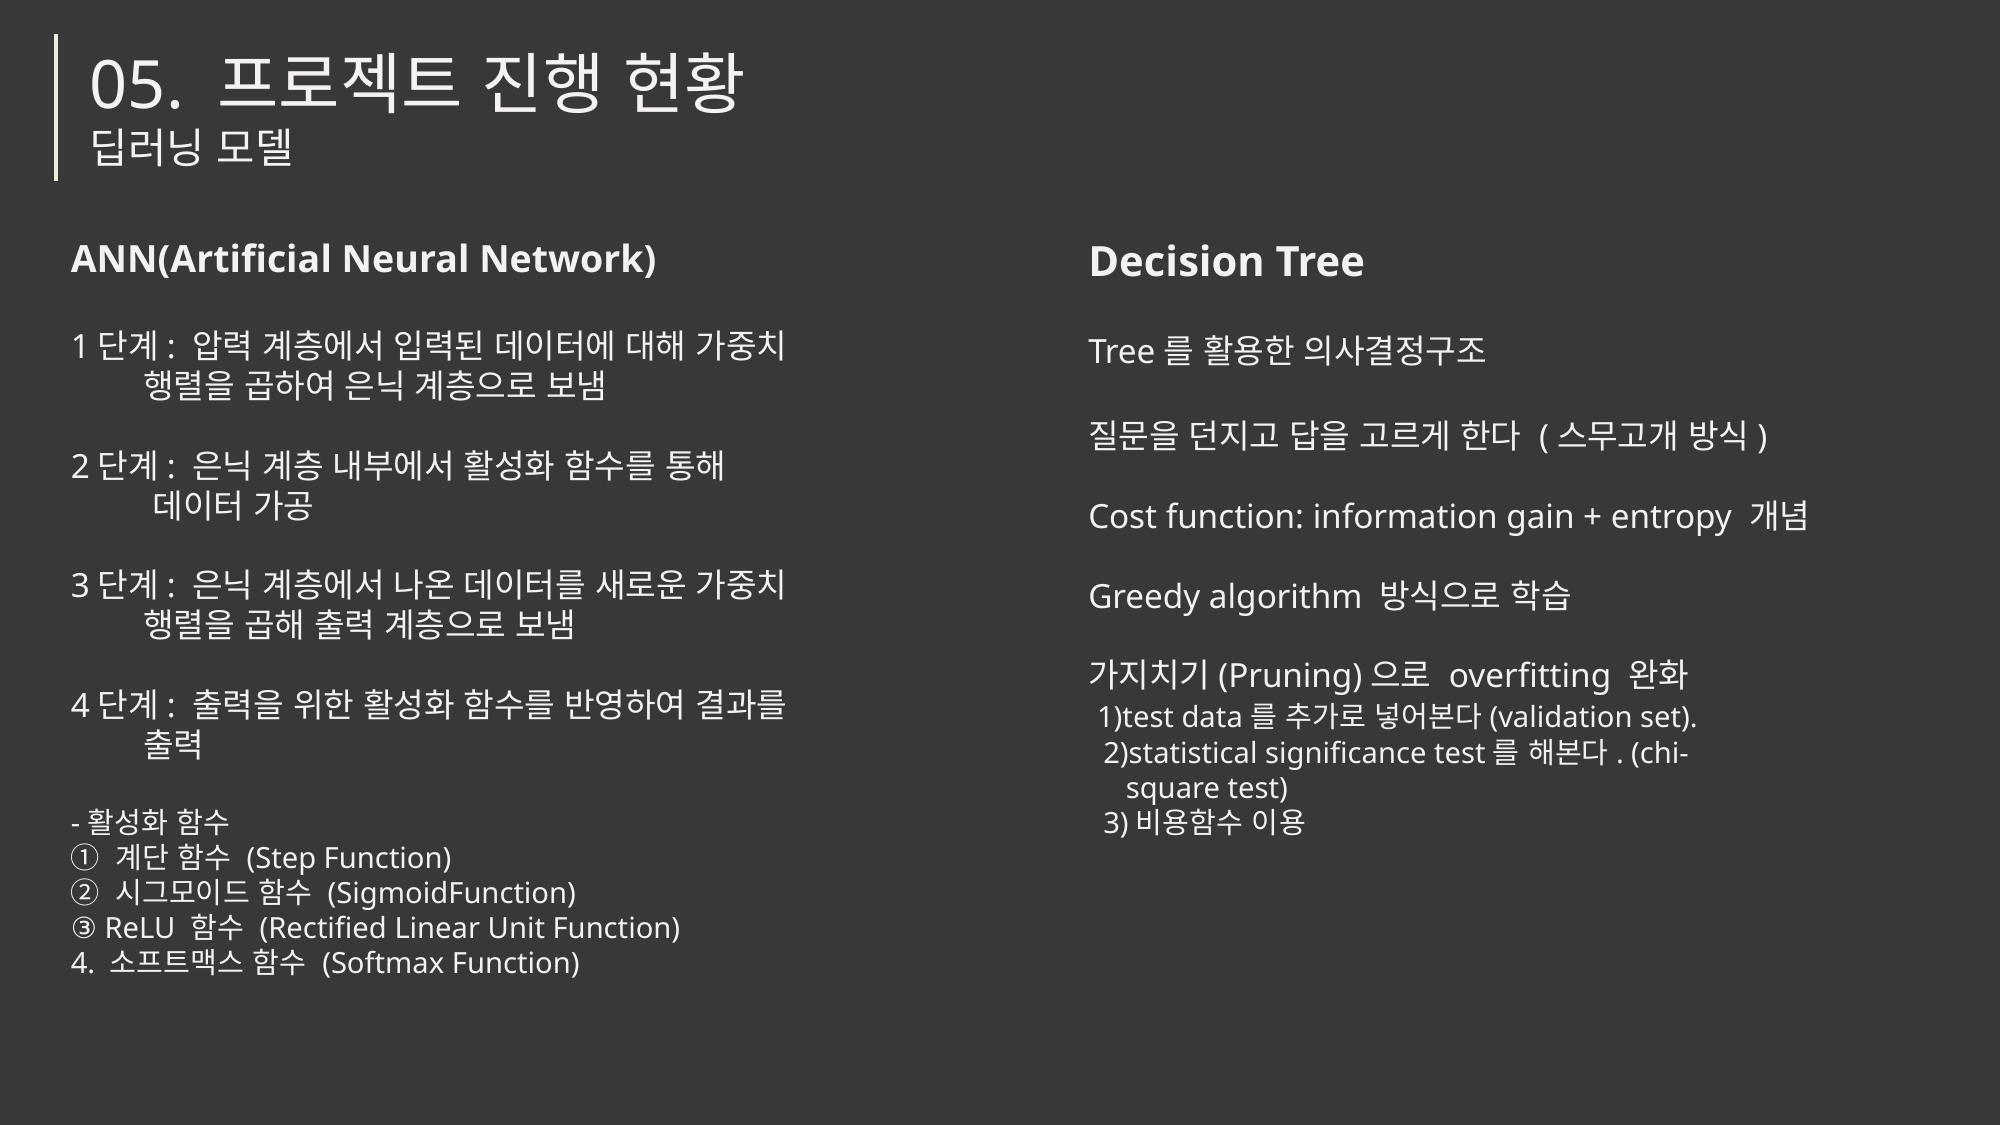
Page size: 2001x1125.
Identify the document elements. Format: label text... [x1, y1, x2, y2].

text_box ANN(Artificial Neural Network) 1단계: 압력 계층에서 입력된 데이터에 대해 가중치 행렬을 곱하여 은닉 계층으로 보냄 2단계: 은닉 계층 내부에서 활성화 함수를 통해 데이터 가공 3단계: 은닉 계층에서 나온 데이터를 새로운 가중치 행렬을 곱해 출력 계층으로 보냄 4단계: 출력을 위한 활성화 함수를 반영하여 결과를 출력 -활성화 함수 ① 계단 함수 (Step Function) ② 시그모이드 함수 (SigmoidFunction) ③ ReLU 함수 (Rectified Linear Unit Function) 4. 소프트맥스 함수 (Softmax Function) [56, 227, 864, 1032]
text_box Decision Tree Tree를 활용한 의사결정구조 질문을 던지고 답을 고르게 한다 (스무고개 방식) Cost function: information gain + entropy 개념 Greedy algorithm 방식으로 학습 가지치기(Pruning)으로 overfitting 완화 1)test data를 추가로 넣어본다(validation set). 2)statistical significance test를 해본다. (chi- square test) 3)비용함수 이용 [1073, 227, 1850, 847]
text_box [55, 34, 1312, 181]
